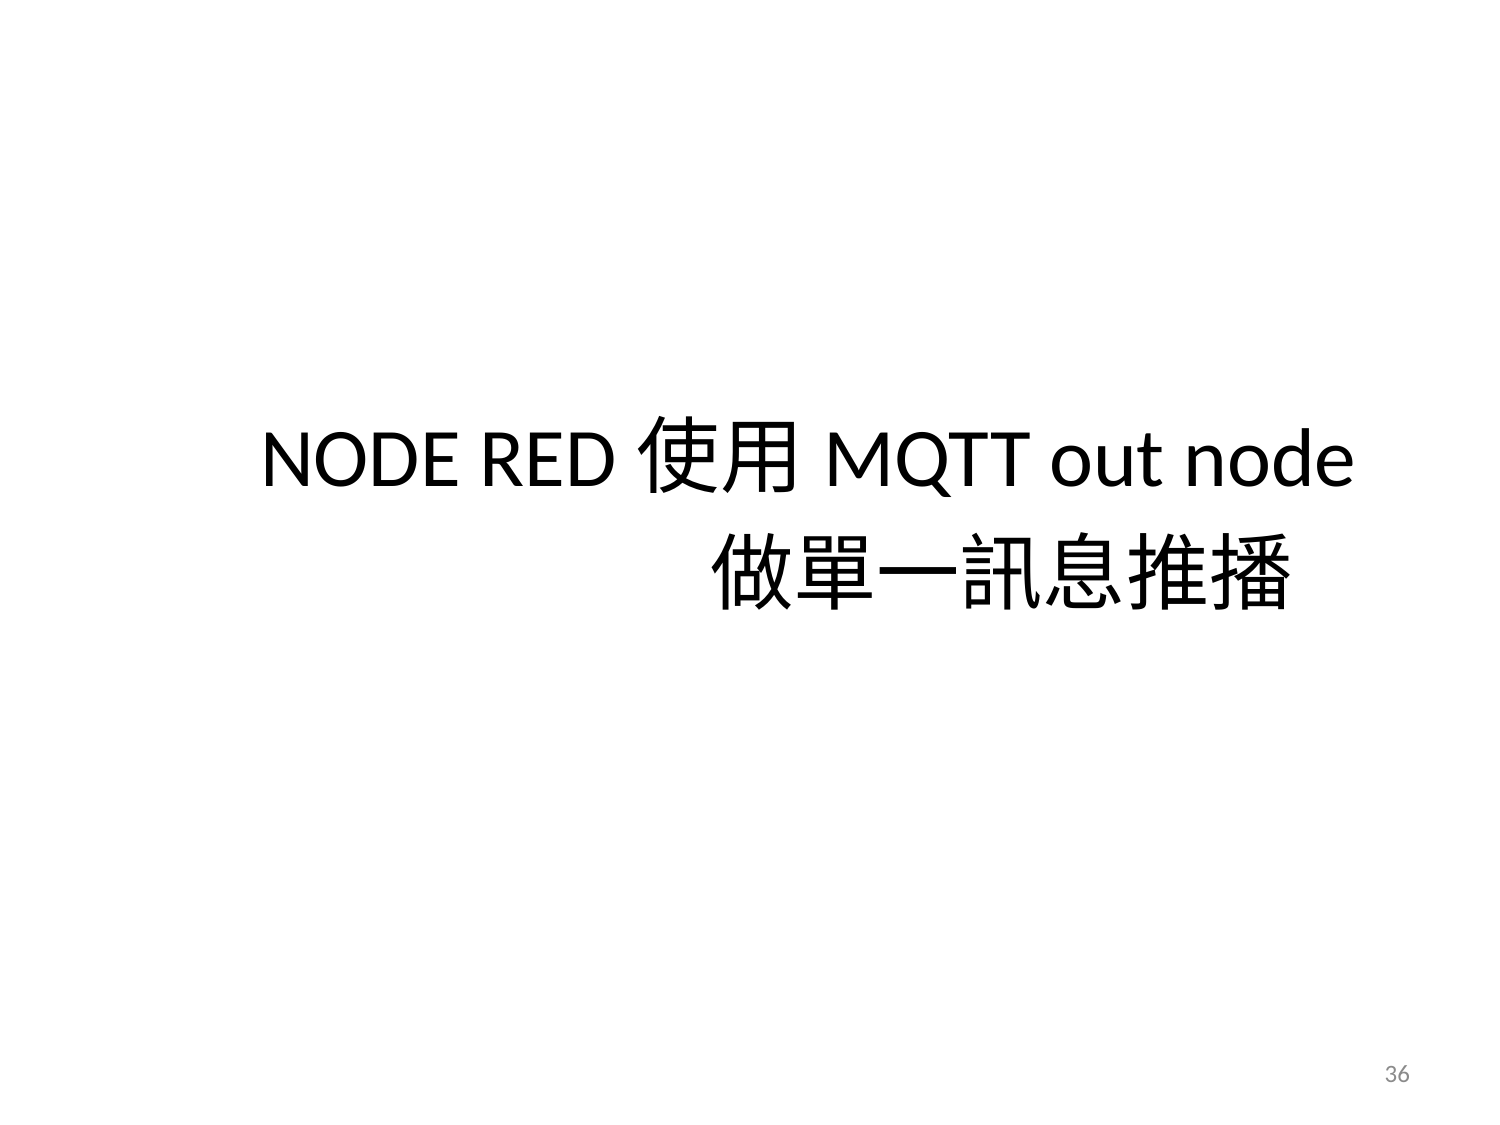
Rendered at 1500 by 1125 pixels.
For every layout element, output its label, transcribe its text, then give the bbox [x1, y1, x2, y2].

list NODE RED使用MQTT out node 做單一訊息推播 [244, 396, 1500, 1125]
